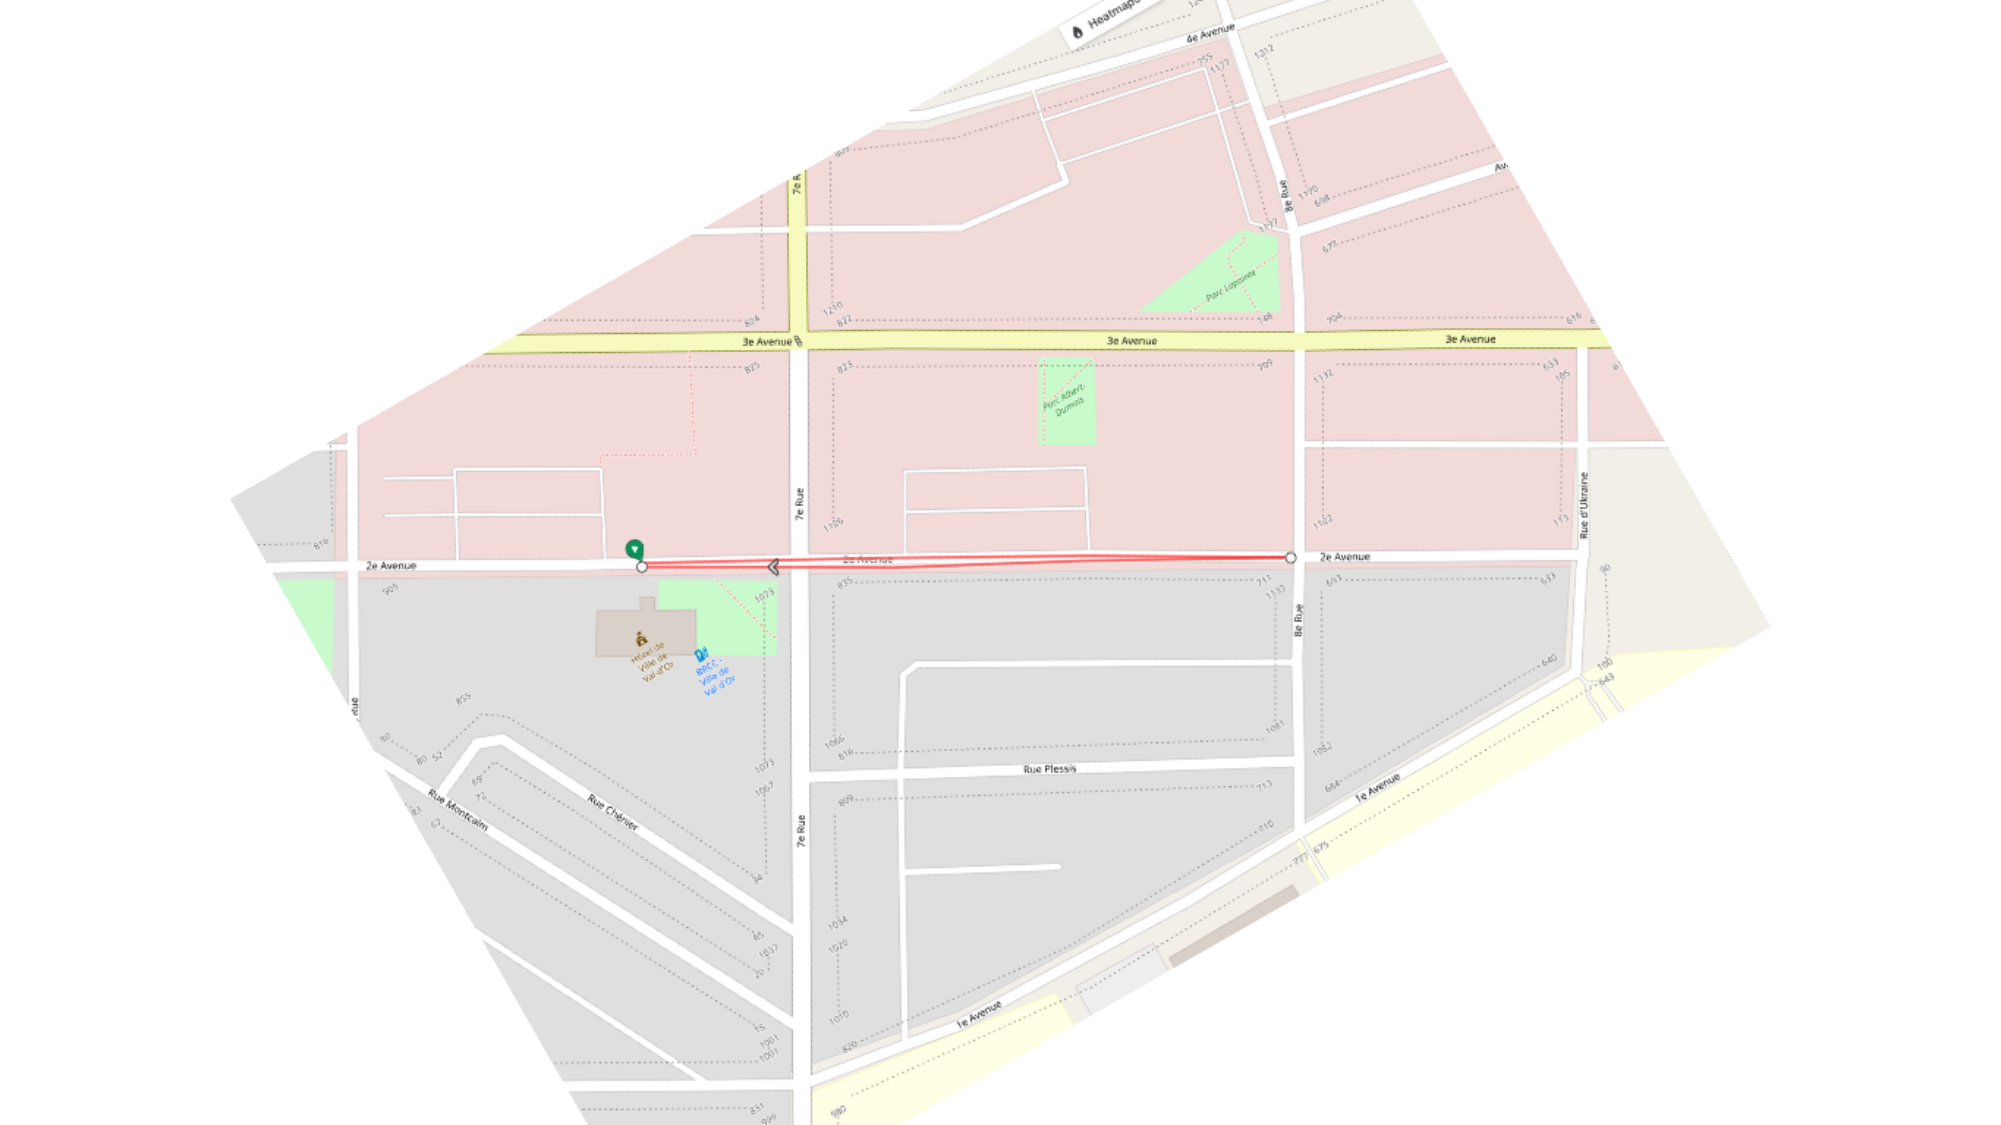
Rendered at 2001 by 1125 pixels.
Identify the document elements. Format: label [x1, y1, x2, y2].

picture [232, 0, 1769, 1125]
